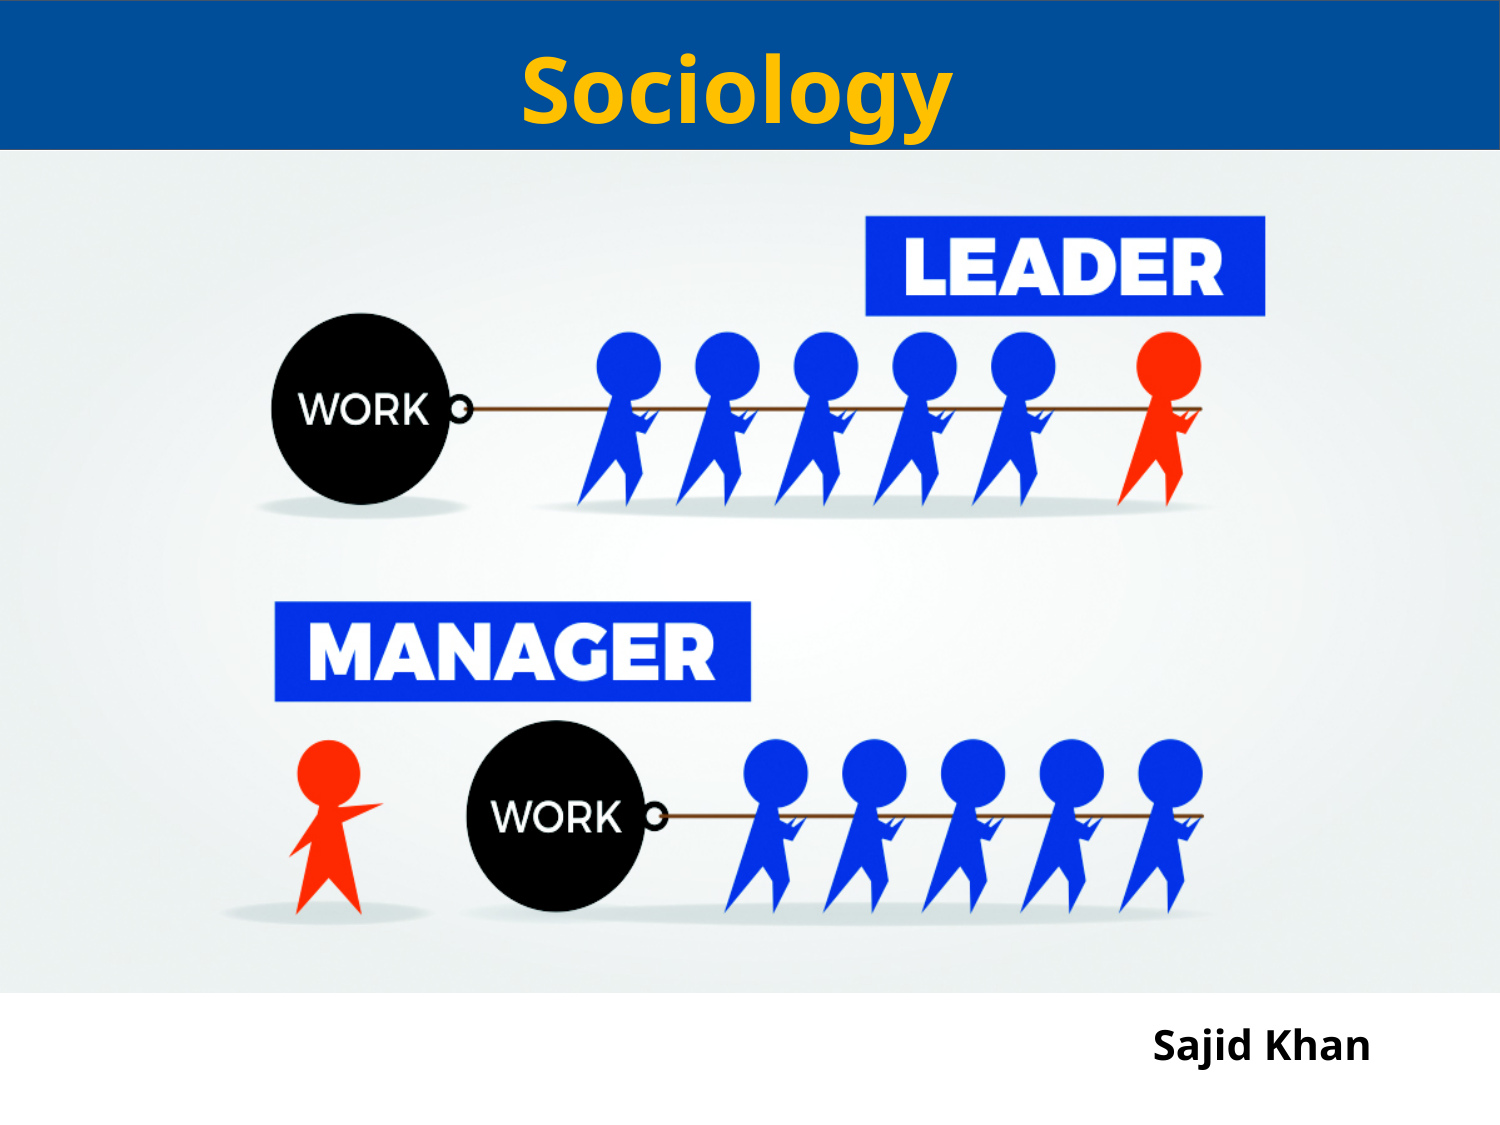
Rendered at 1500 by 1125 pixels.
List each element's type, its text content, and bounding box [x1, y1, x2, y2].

text_box Sajid Khan [856, 993, 1500, 1125]
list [0, 151, 1500, 993]
text_box Sociology [0, 0, 1500, 150]
